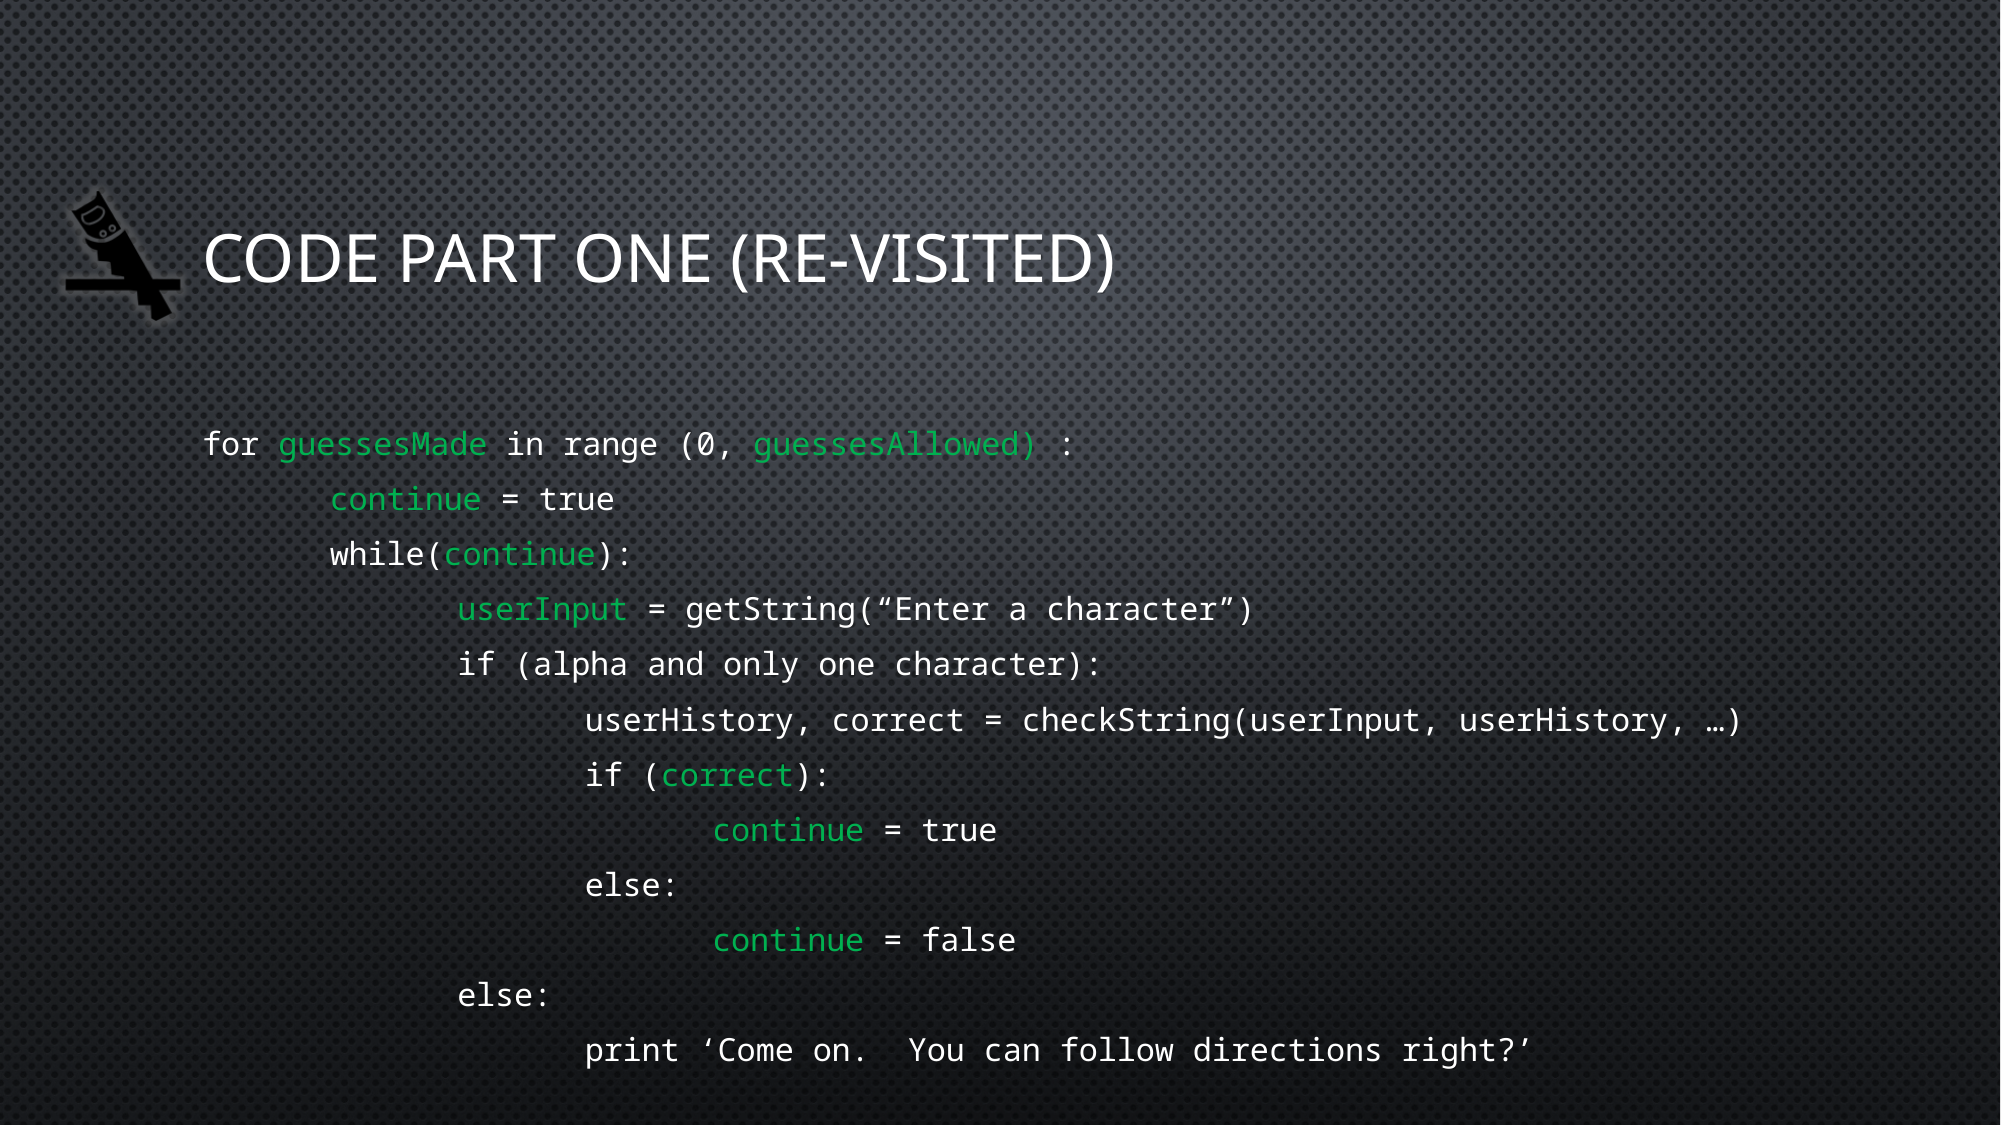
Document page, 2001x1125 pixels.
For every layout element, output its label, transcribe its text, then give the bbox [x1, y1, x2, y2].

title code part one (re-visited) [187, 99, 1813, 412]
picture [57, 191, 188, 322]
list for guessesMade in range (0, guessesAllowed) : continue = true while(continue): userInput = getString(“Enter a character”) if (alpha and only one character): userHistory, correct = checkString(userInput, userHistory, …) if (correct): continue = true else: continue = false else: print ‘Come on. You can follow directions right?’ [187, 412, 1856, 1079]
